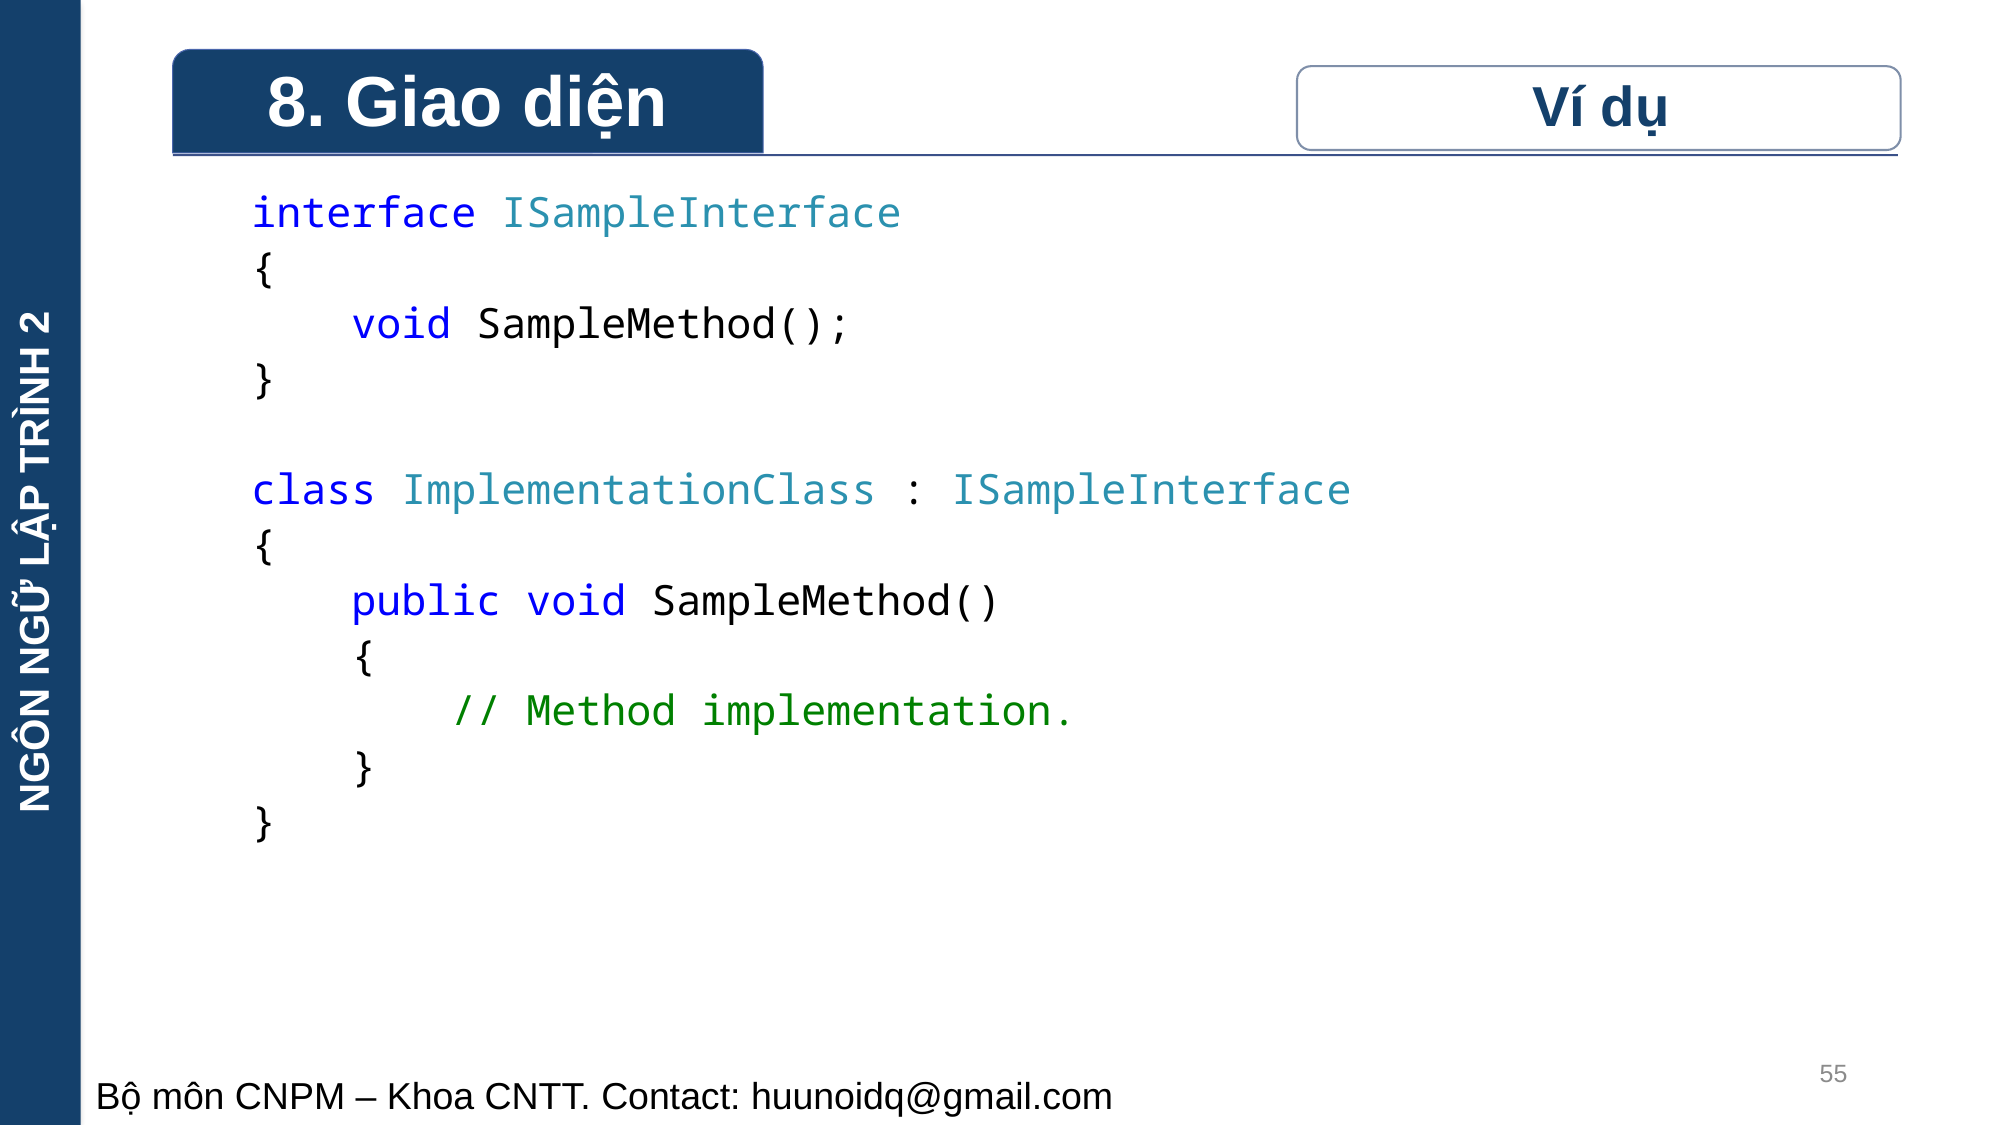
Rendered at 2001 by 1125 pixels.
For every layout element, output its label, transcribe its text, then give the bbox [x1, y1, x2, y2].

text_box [137, 10, 1863, 228]
slide_number 55 [1412, 1042, 1863, 1103]
text_box NGÔN NGỮ LẬP TRÌNH 2 [0, 0, 82, 1125]
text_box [1296, 66, 1924, 150]
list interface ISampleInterface { void SampleMethod(); } class ImplementationClass : ISampleInterface { public void SampleMethod() { // Method implementation. } } [161, 183, 1924, 1043]
text_box Bộ môn CNPM – Khoa CNTT. Contact: huunoidq@gmail.com [80, 1064, 2000, 1125]
